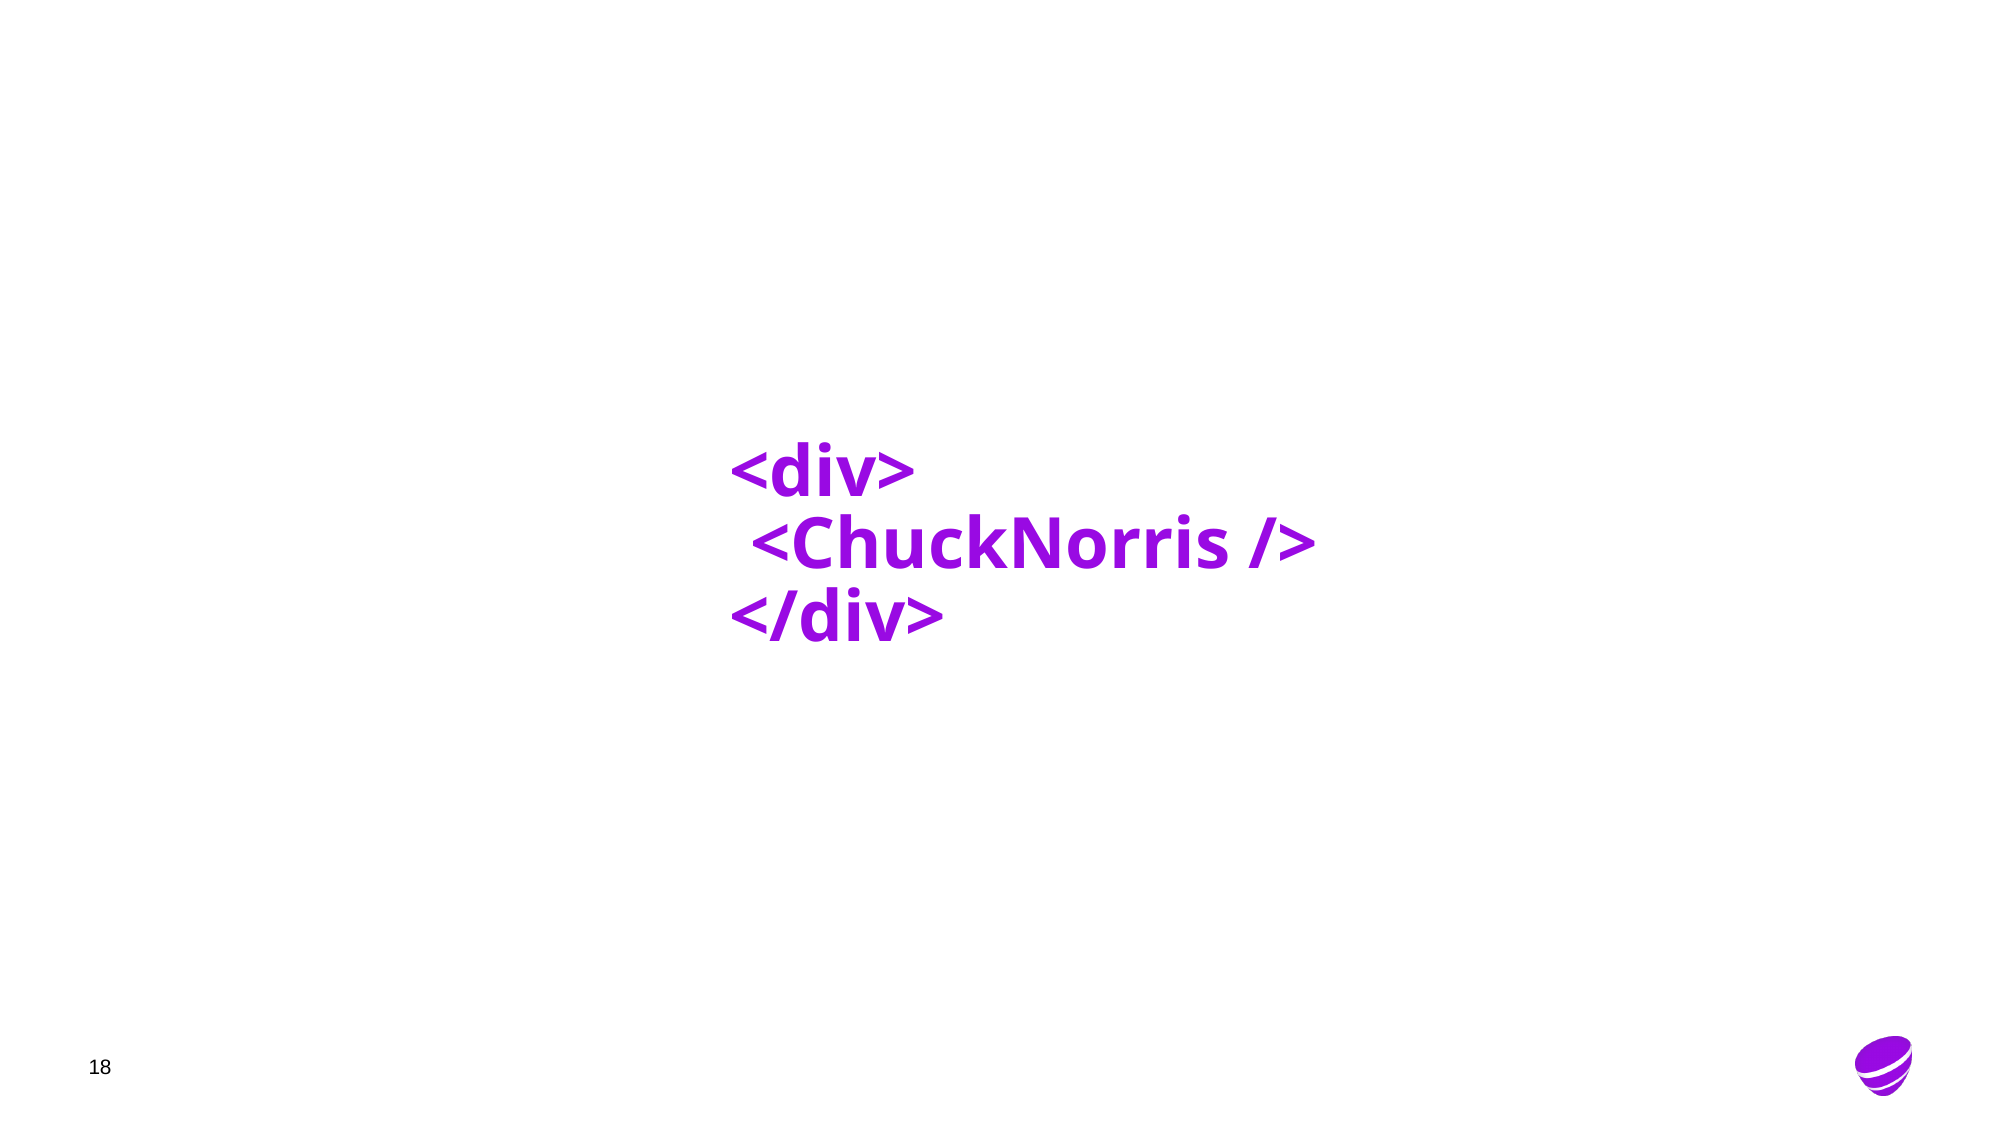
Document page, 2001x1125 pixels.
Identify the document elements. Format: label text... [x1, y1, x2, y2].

slide_number 18 [88, 1053, 160, 1079]
picture [1855, 1036, 1912, 1096]
title <div> <ChuckNorris /> </div> [0, 294, 2000, 831]
